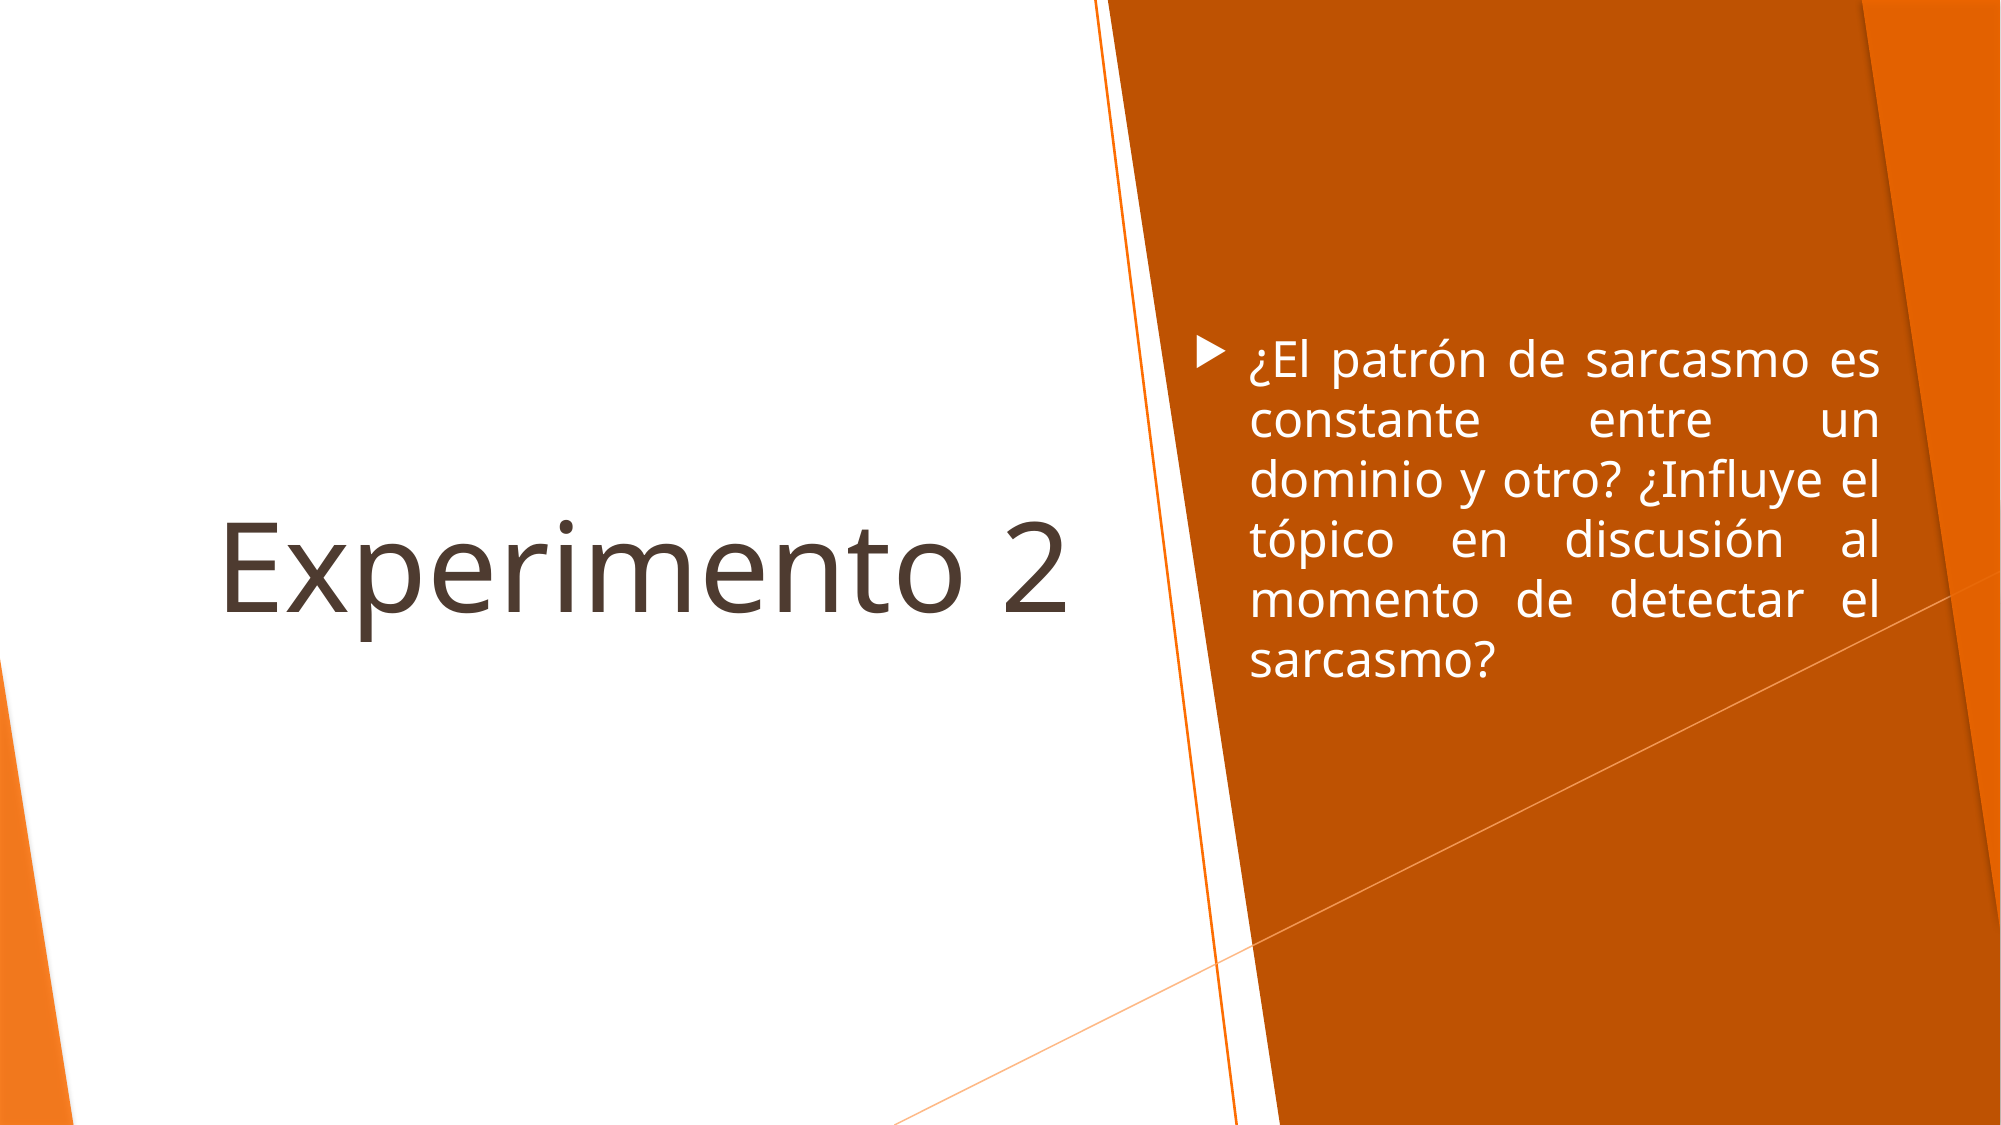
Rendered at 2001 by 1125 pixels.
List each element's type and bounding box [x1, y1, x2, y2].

text_box [1238, 0, 2000, 570]
text_box [0, 0, 1093, 1125]
text_box [1094, 0, 1238, 570]
text_box [894, 570, 2000, 1125]
